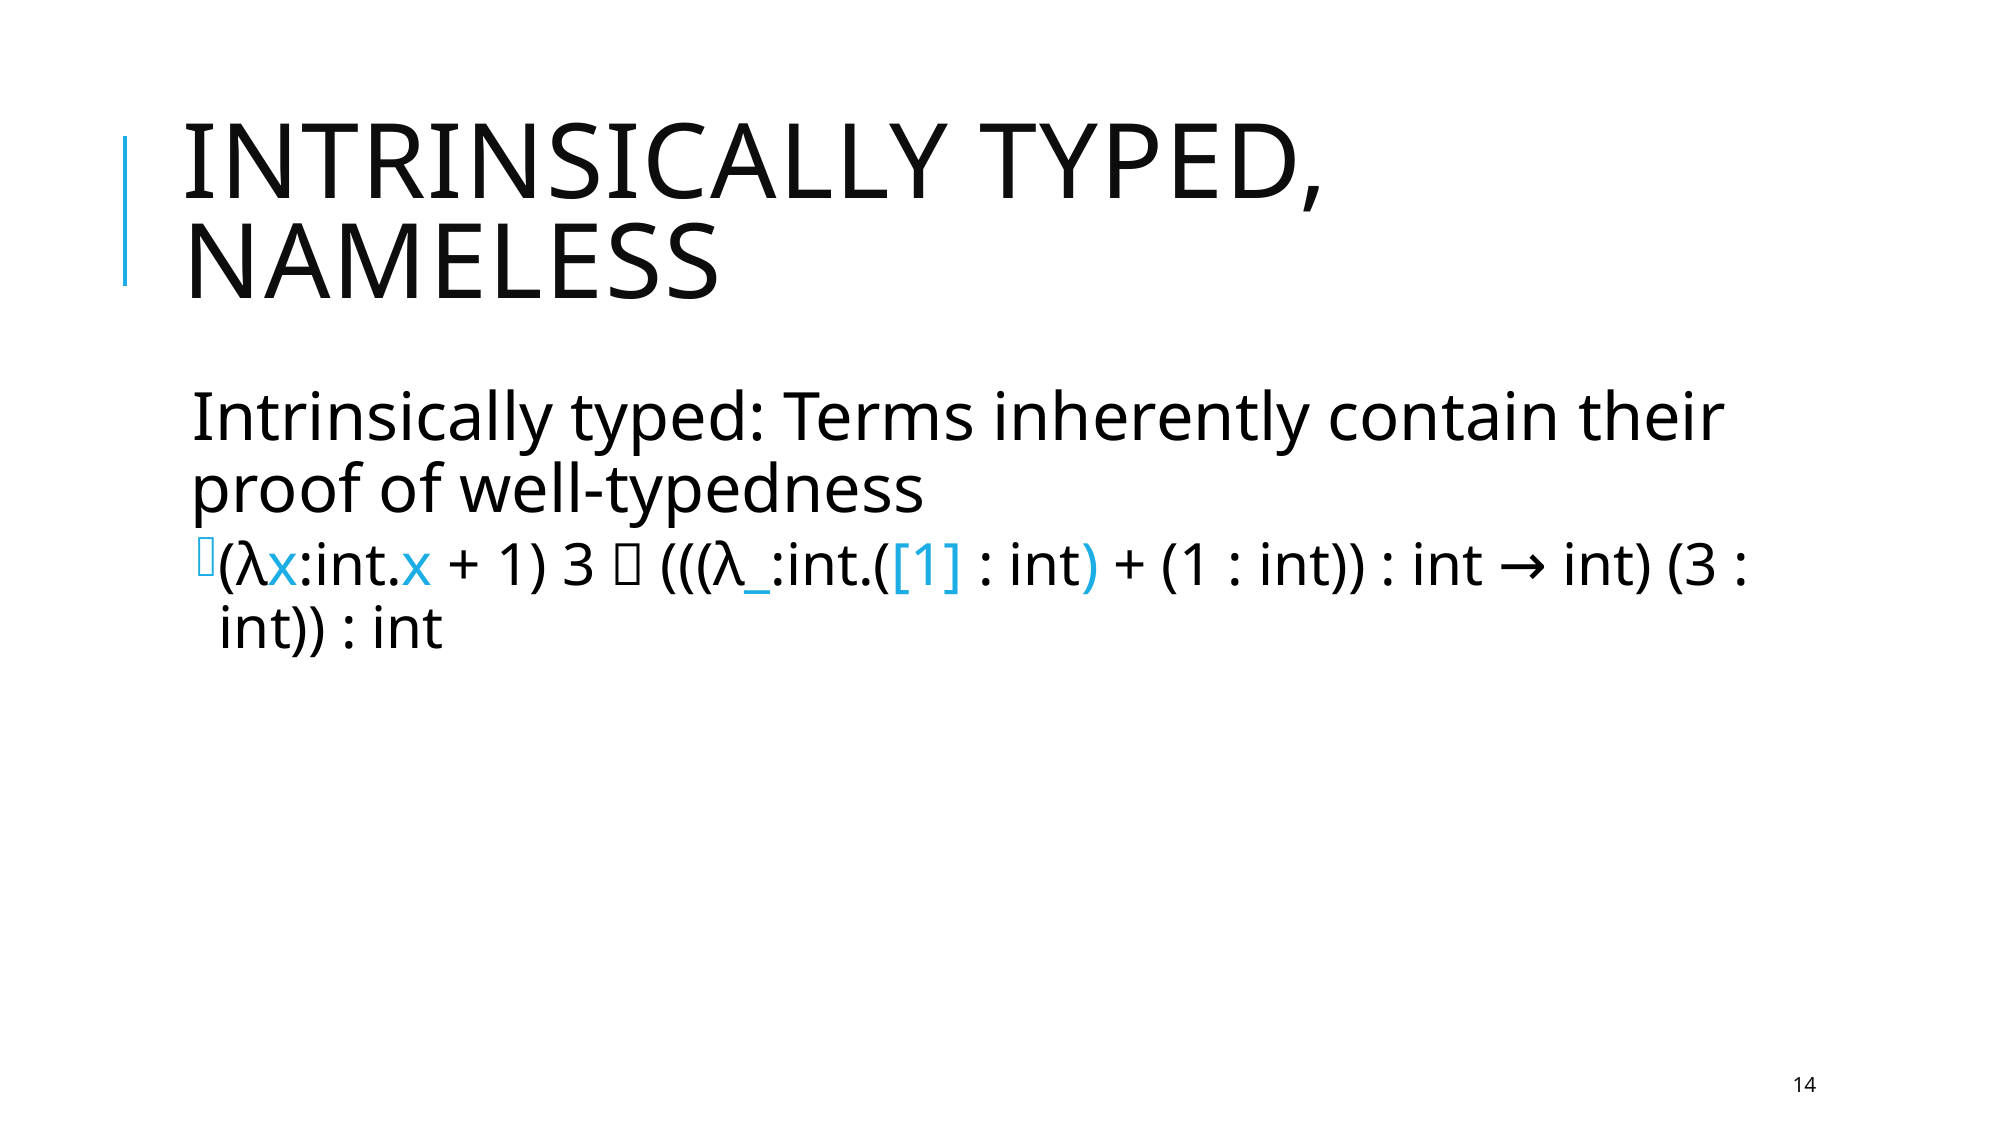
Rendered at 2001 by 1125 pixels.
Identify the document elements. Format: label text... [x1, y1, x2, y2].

slide_number 14 [1777, 1061, 1938, 1107]
title Intrinsically typed, nameless [168, 96, 1763, 342]
list Intrinsically typed: Terms inherently contain their proof of well-typedness (λx:int.x + 1) 3  (((λ_:int.([1] : int) + (1 : int)) : int → int) (3 : int)) : int [168, 375, 1763, 1035]
